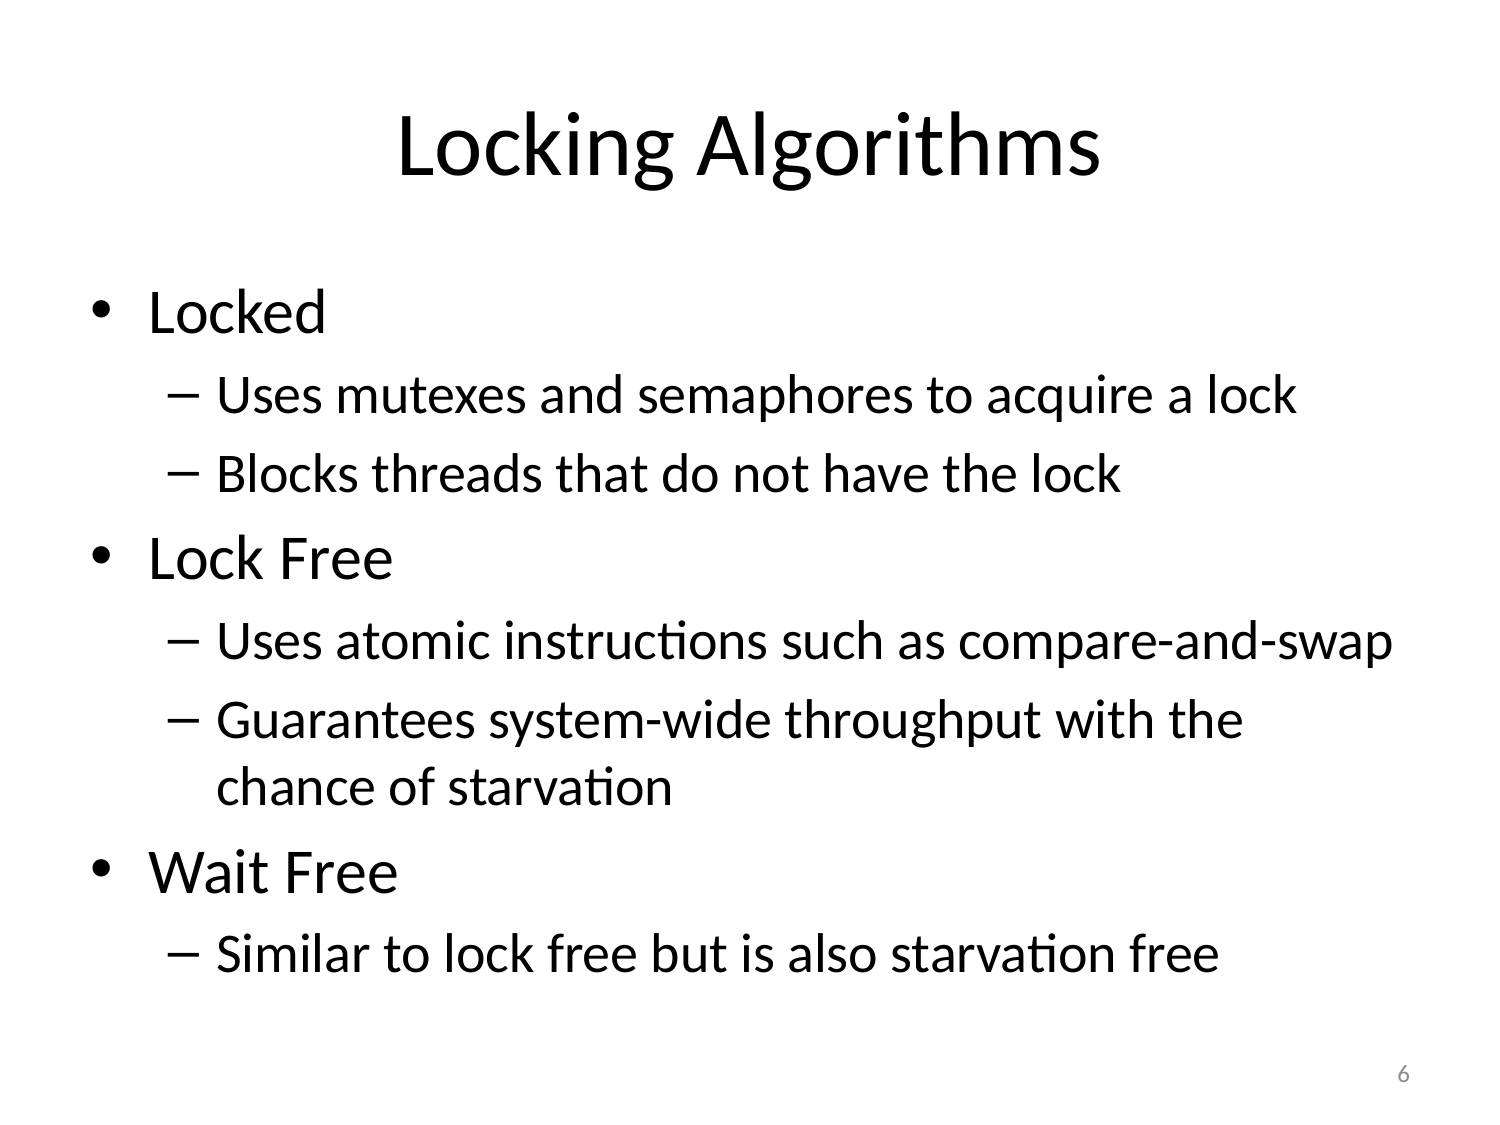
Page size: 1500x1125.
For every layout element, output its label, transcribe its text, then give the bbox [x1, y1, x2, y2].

title Locking Algorithms [75, 45, 1425, 233]
slide_number 6 [1074, 1042, 1425, 1103]
list Locked Uses mutexes and semaphores to acquire a lock Blocks threads that do not have the lock Lock Free Uses atomic instructions such as compare-and-swap Guarantees system-wide throughput with the chance of starvation Wait Free Similar to lock free but is also starvation free [75, 262, 1425, 1005]
